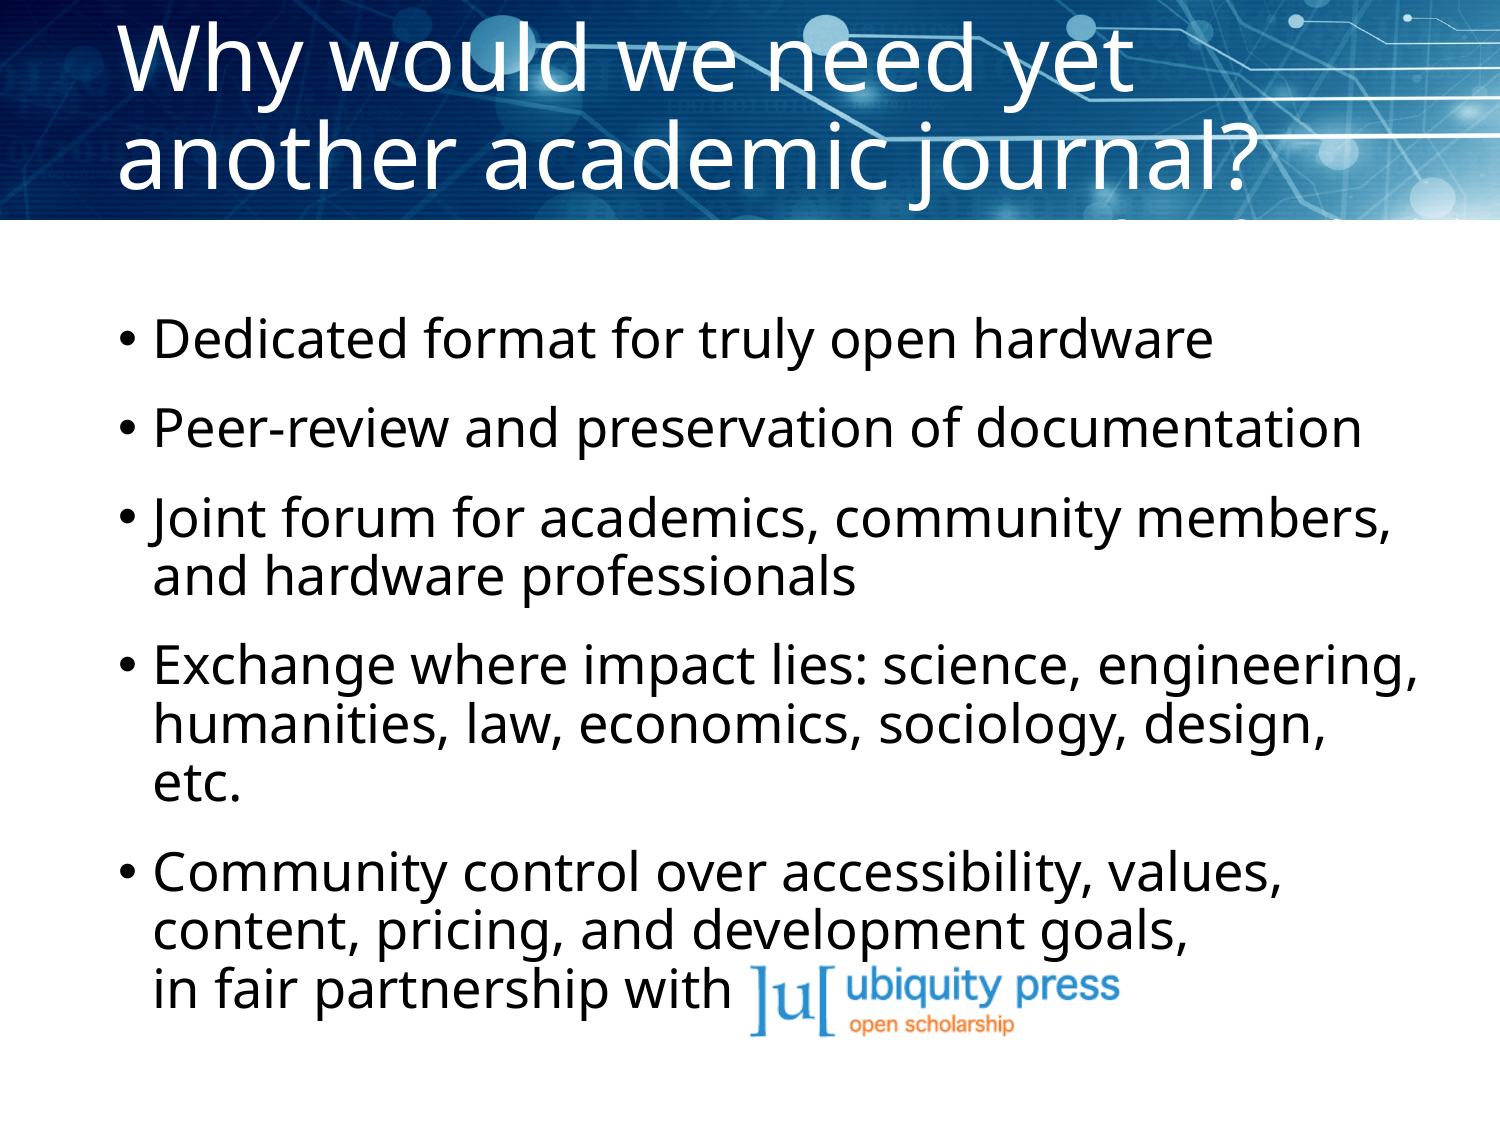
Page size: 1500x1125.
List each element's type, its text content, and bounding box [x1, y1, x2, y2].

picture [747, 964, 1123, 1039]
picture [0, 0, 1500, 220]
title Why would we need yet another academic journal? [101, 2, 1395, 220]
list Dedicated format for truly open hardware Peer-review and preservation of documentation Joint forum for academics, community members, and hardware professionals Exchange where impact lies: science, engineering, humanities, law, economics, sociology, design, etc. Community control over accessibility, values, content, pricing, and development goals, in fair partnership with [103, 304, 1436, 1039]
